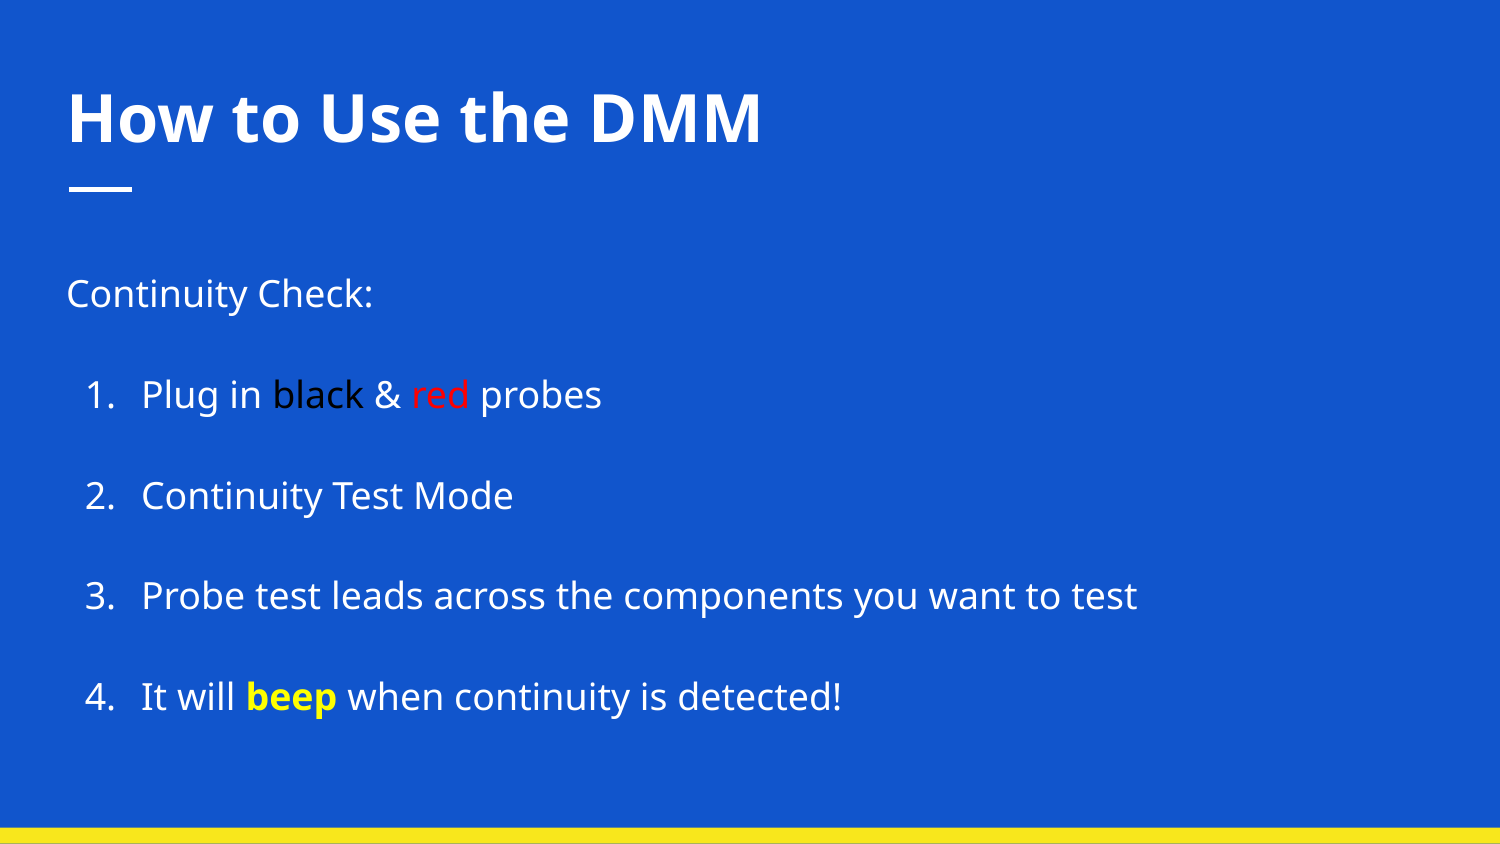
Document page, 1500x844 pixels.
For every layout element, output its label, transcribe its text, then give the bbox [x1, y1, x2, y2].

title How to Use the DMM [51, 61, 1449, 167]
list Continuity Check: Plug in black & red probes Continuity Test Mode Probe test leads across the components you want to test It will beep when continuity is detected! [51, 232, 1449, 750]
